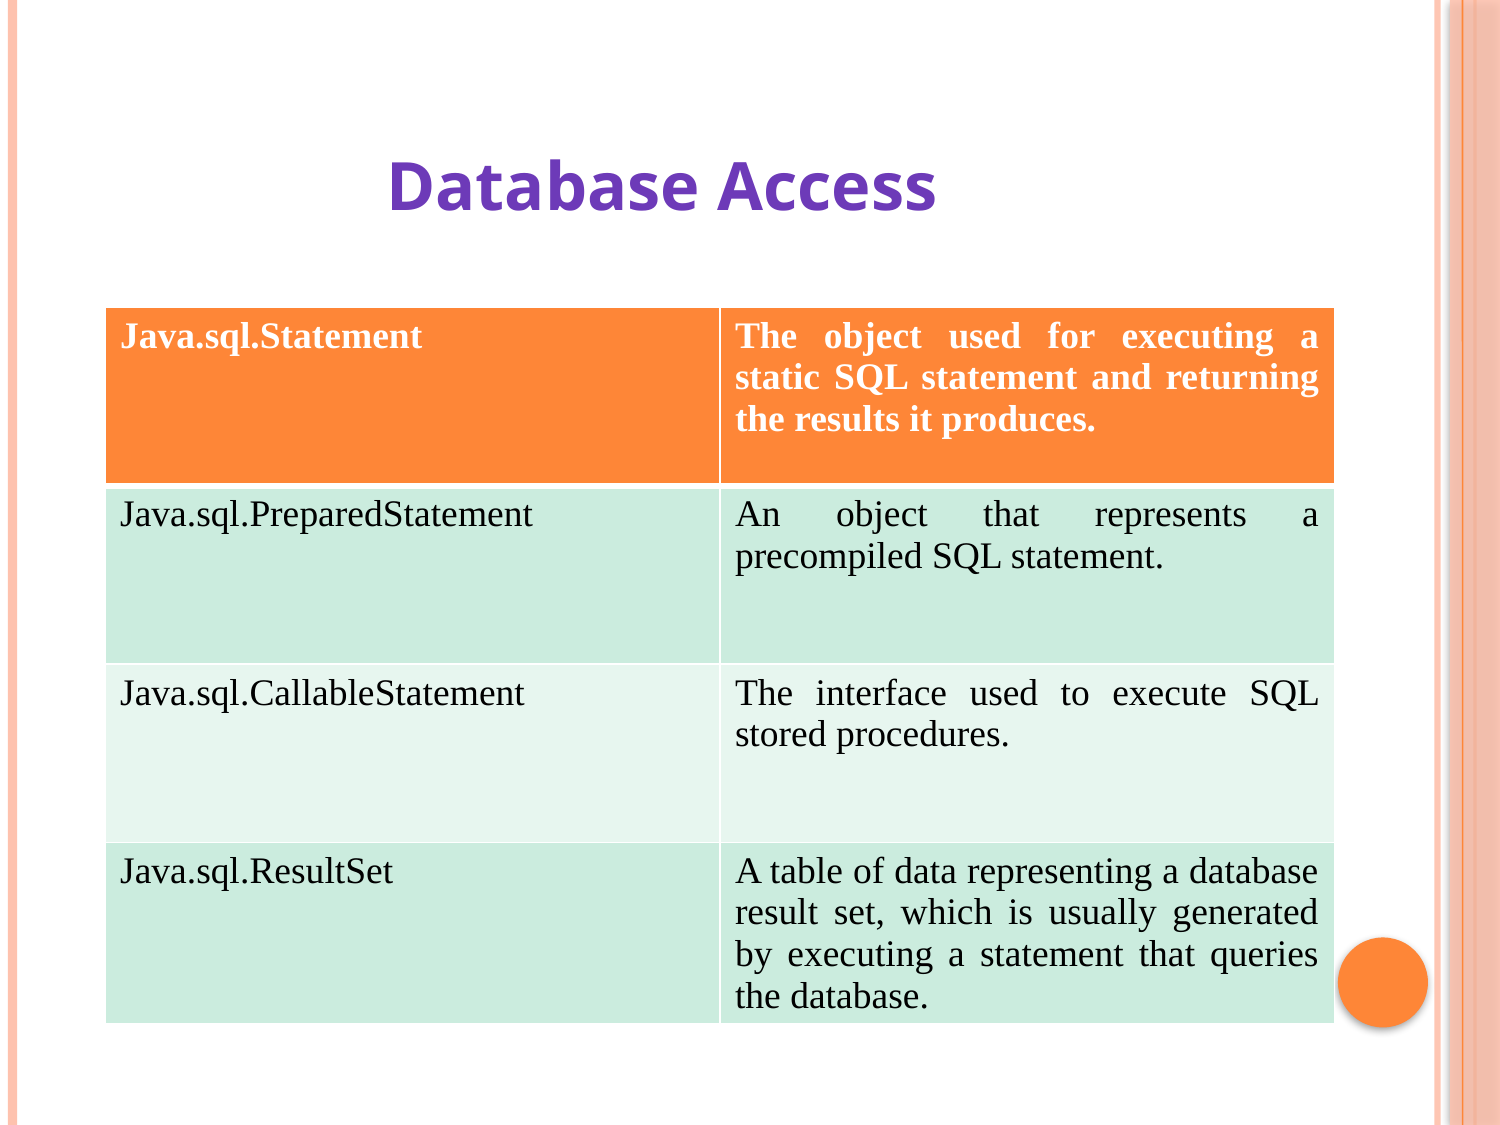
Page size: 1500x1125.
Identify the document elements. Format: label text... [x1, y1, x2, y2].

table_header Java.sql.Statement [106, 308, 719, 483]
table_cell An object that represents a precompiled SQL statement. [721, 489, 1334, 663]
table_header The object used for executing a static SQL statement and returning the results it produces. [721, 308, 1334, 483]
table_cell Java.sql.ResultSet [106, 843, 719, 1023]
table_cell Java.sql.CallableStatement [106, 665, 719, 842]
table_cell The interface used to execute SQL stored procedures. [721, 665, 1334, 842]
table_cell A table of data representing a database result set, which is usually generated by executing a statement that queries the database. [721, 843, 1334, 1023]
text_box Database Access [25, 136, 1299, 237]
table_cell Java.sql.PreparedStatement [106, 489, 719, 663]
